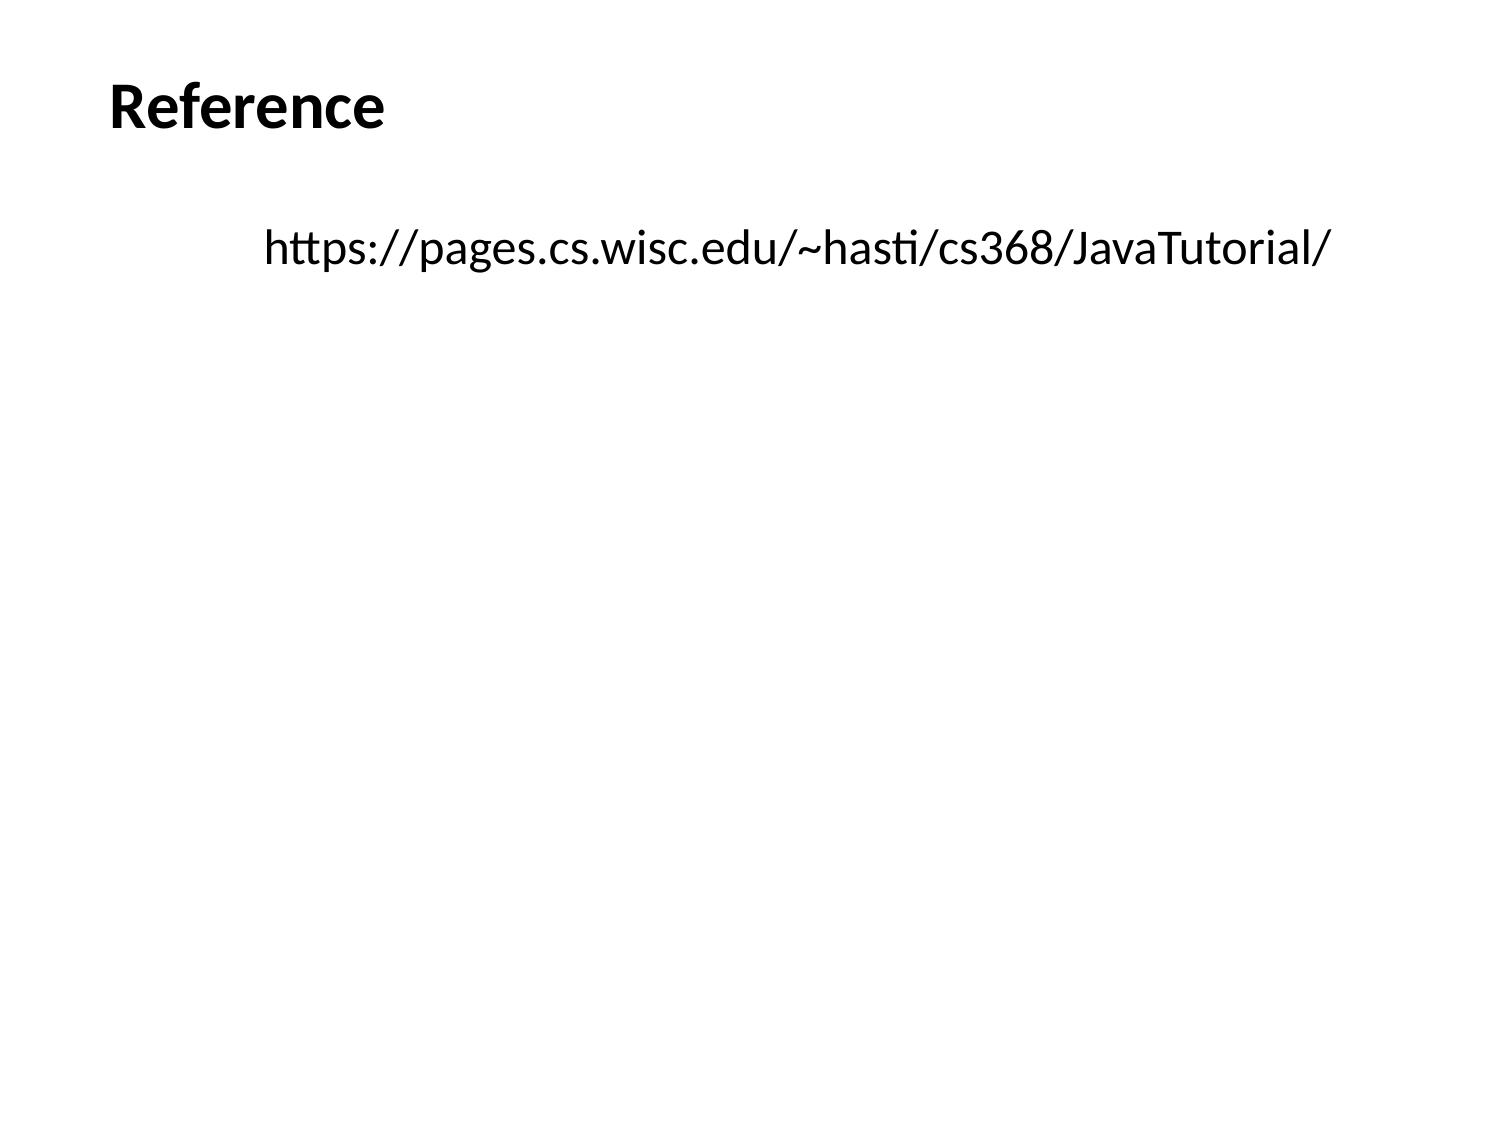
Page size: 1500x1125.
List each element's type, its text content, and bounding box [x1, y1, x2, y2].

text_box https://pages.cs.wisc.edu/~hasti/cs368/JavaTutorial/ [248, 207, 1444, 282]
text_box Reference [94, 54, 481, 150]
